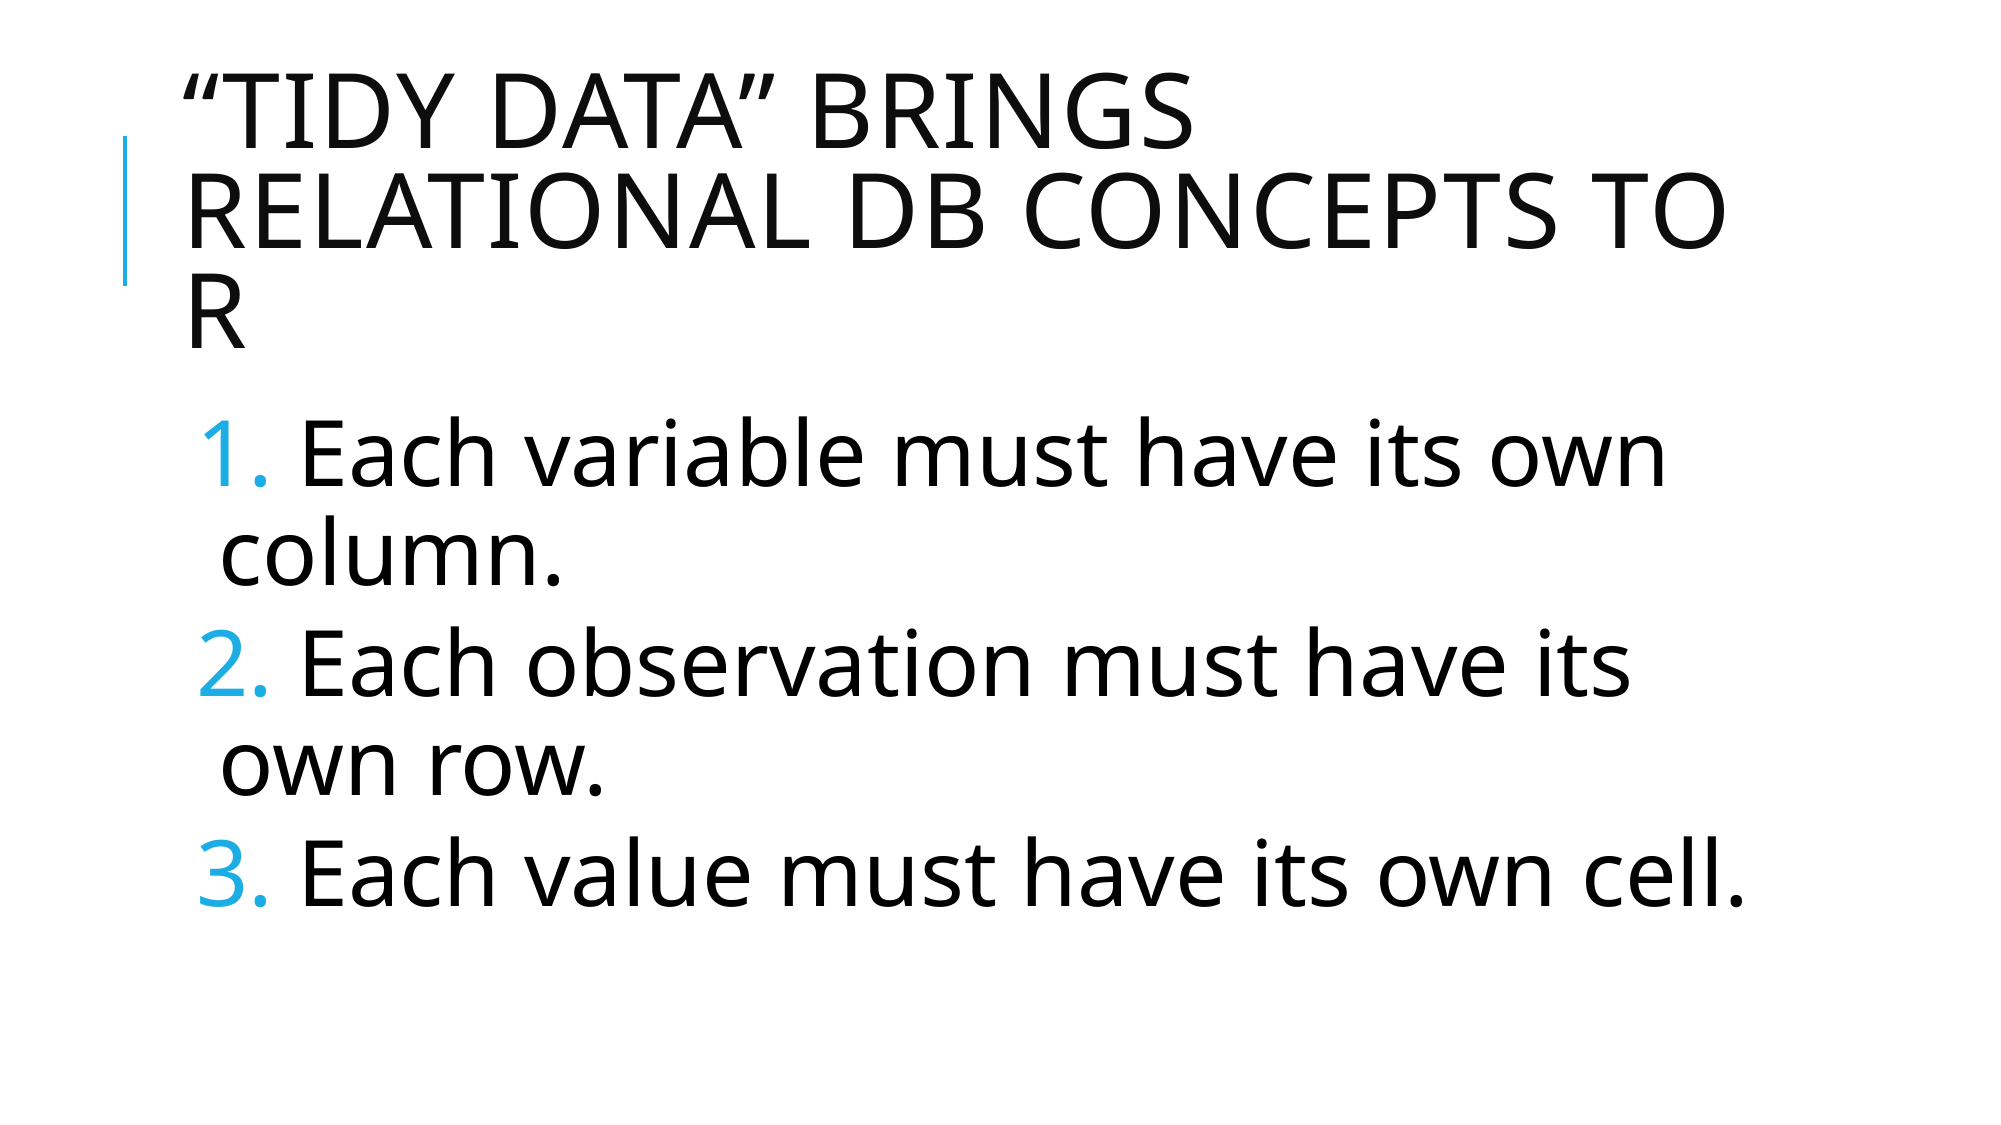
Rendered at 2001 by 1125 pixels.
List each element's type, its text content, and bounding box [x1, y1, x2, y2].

list Each variable must have its own column. Each observation must have its own row. Each value must have its own cell. [168, 399, 1763, 1035]
title “Tidy Data” Brings Relational DB Concepts to R [168, 96, 1763, 342]
